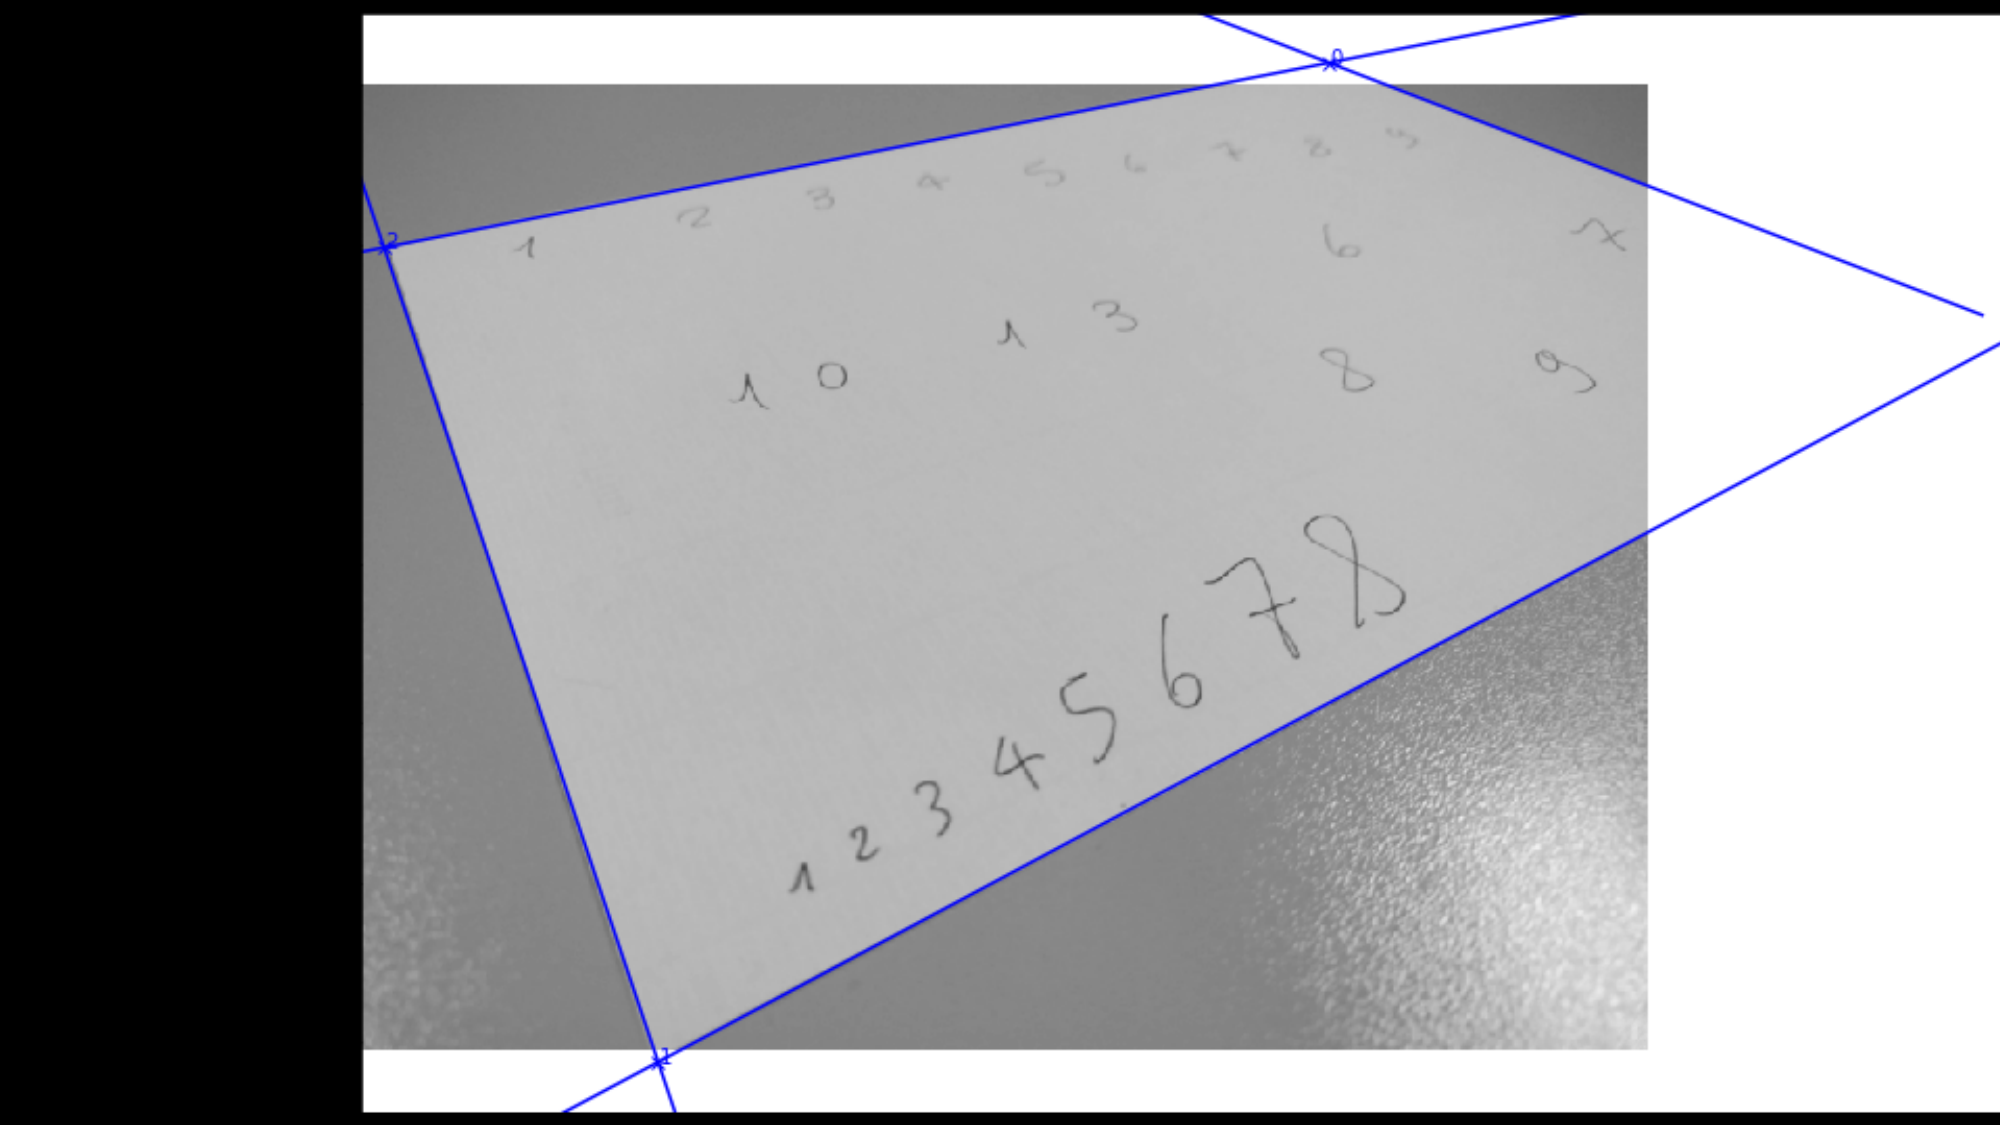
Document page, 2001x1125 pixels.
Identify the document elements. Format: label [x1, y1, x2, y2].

picture [293, 0, 2000, 1125]
